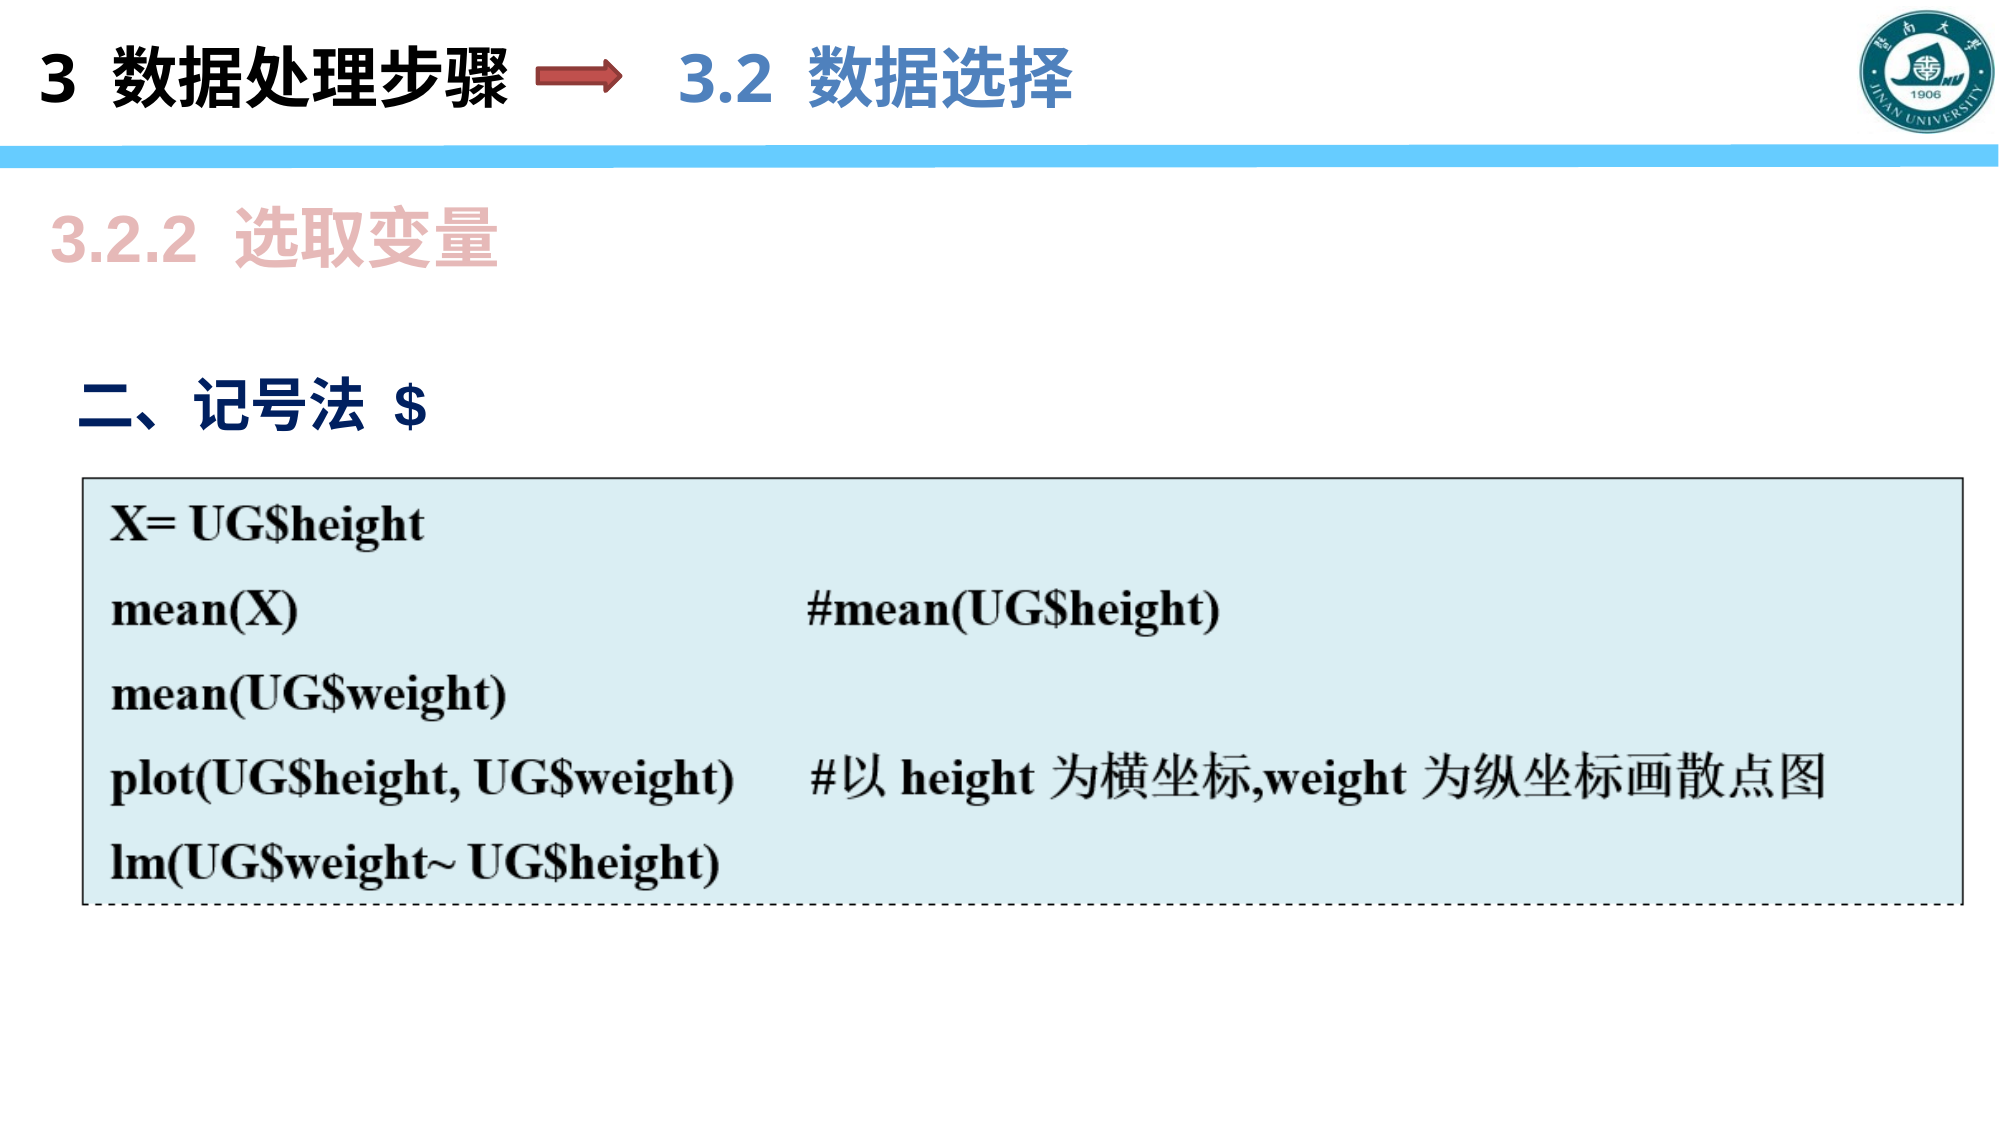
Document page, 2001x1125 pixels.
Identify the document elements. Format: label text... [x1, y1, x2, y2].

picture [1856, 6, 1996, 134]
text_box 二、记号法 $ [61, 326, 1220, 446]
text_box 3.2 数据选择 [663, 28, 1558, 123]
text_box 3.2.2 选取变量 [35, 188, 914, 284]
text_box 3 数据处理步骤 [25, 28, 663, 123]
picture [79, 471, 1969, 909]
text_box [535, 59, 623, 93]
